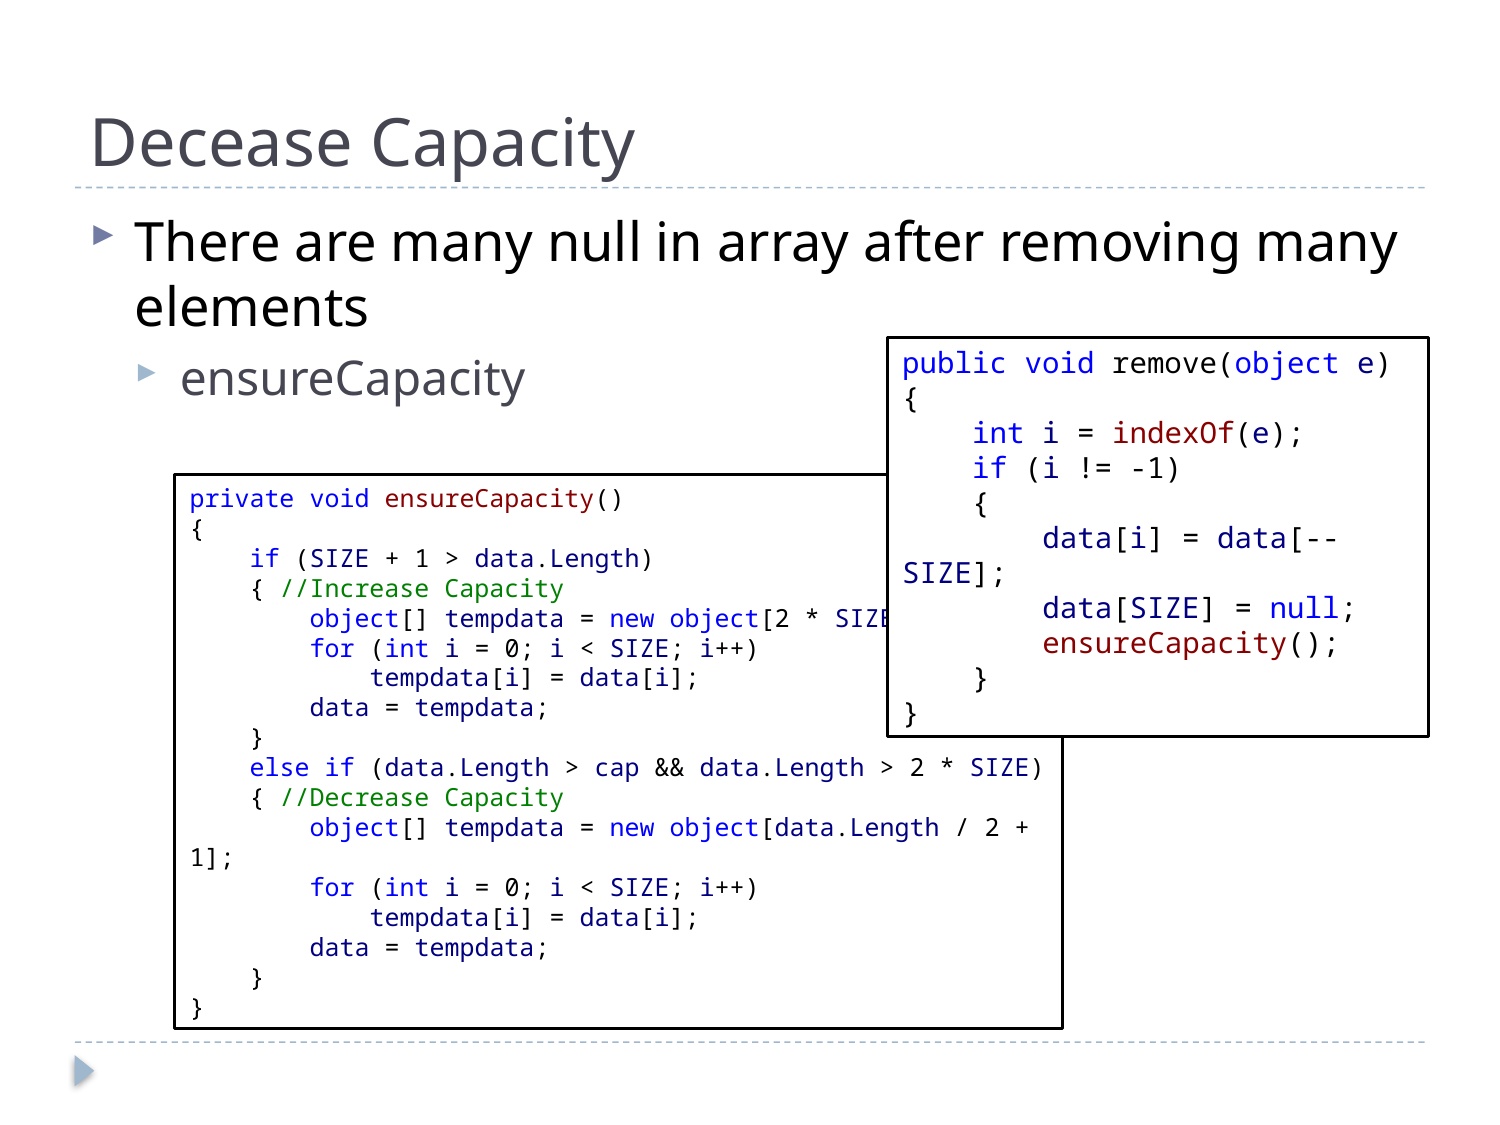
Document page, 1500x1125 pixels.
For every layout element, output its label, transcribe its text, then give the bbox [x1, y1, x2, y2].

text_box private void ensureCapacity() { if (SIZE + 1 > data.Length) { //Increase Capacity object[] tempdata = new object[2 * SIZE]; for (int i = 0; i < SIZE; i++) tempdata[i] = data[i]; data = tempdata; } else if (data.Length > cap && data.Length > 2 * SIZE) { //Decrease Capacity object[] tempdata = new object[data.Length / 2 + 1]; for (int i = 0; i < SIZE; i++) tempdata[i] = data[i]; data = tempdata; } } [173, 473, 1064, 1030]
text_box public void remove(object e) { int i = indexOf(e); if (i != -1) { data[i] = data[--SIZE]; data[SIZE] = null; ensureCapacity(); } } [886, 336, 1430, 738]
list There are many null in array after removing many elements ensureCapacity [75, 200, 1425, 1010]
title Decease Capacity [75, 24, 1425, 188]
